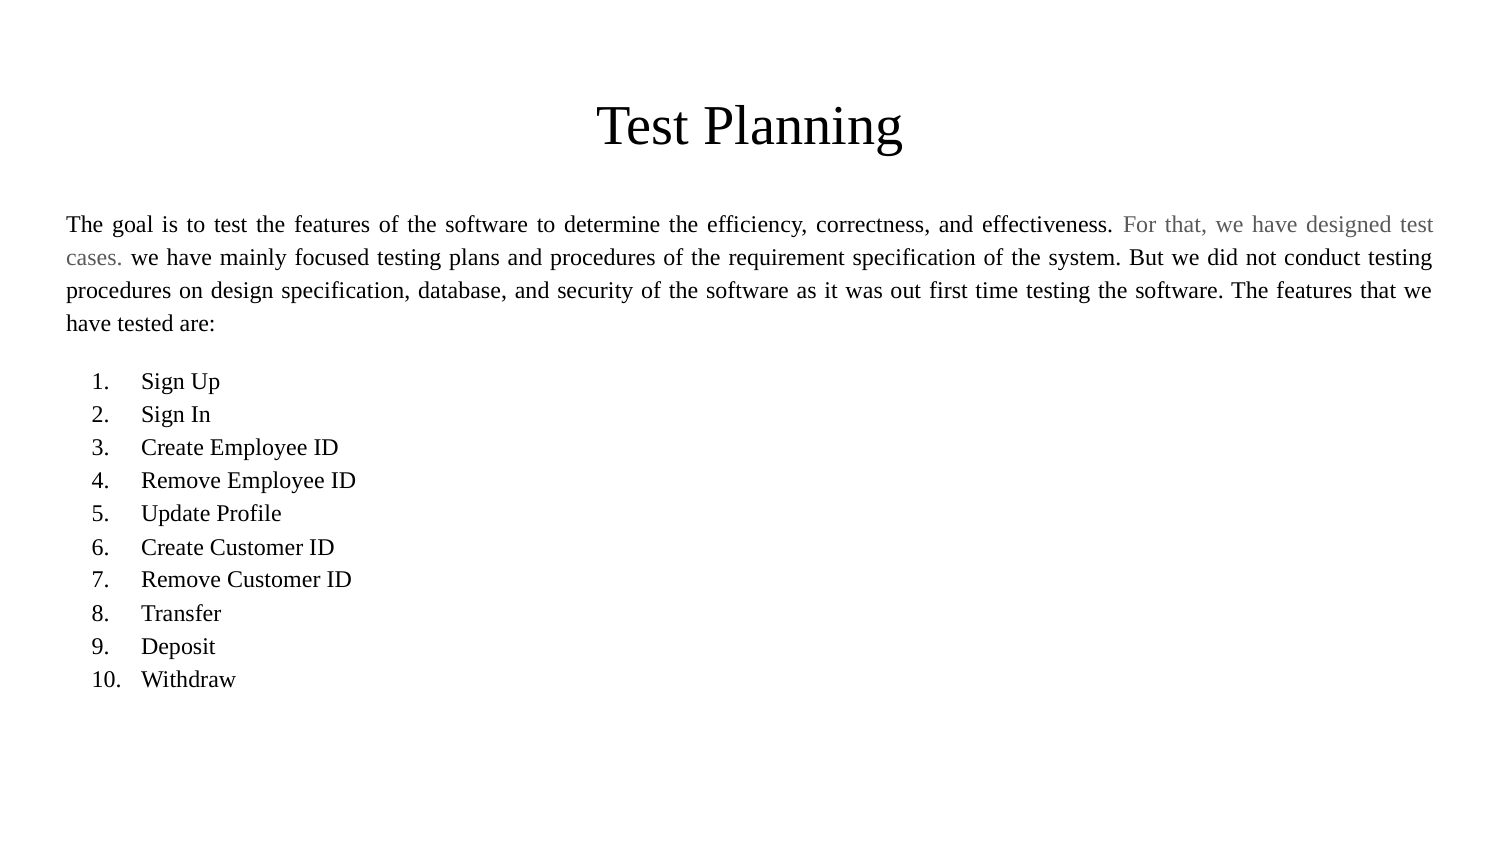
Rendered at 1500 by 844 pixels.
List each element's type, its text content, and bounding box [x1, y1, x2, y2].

title Test Planning [51, 72, 1449, 167]
list The goal is to test the features of the software to determine the efficiency, correctness, and effectiveness. For that, we have designed test cases. we have mainly focused testing plans and procedures of the requirement specification of the system. But we did not conduct testing procedures on design specification, database, and security of the software as it was out first time testing the software. The features that we have tested are: Sign Up Sign In Create Employee ID Remove Employee ID Update Profile Create Customer ID Remove Customer ID Transfer Deposit Withdraw [51, 189, 1449, 750]
